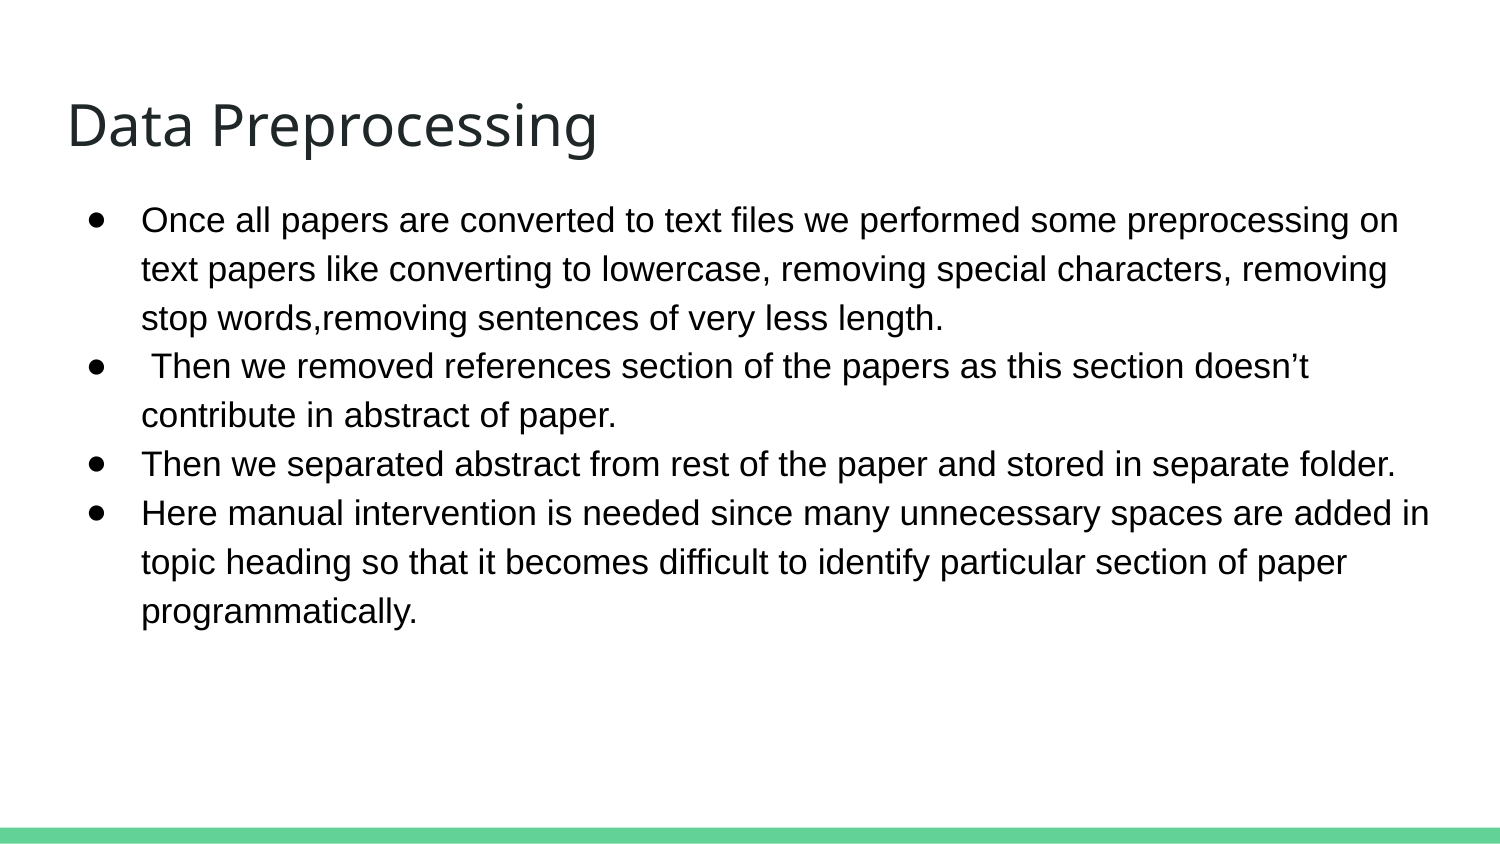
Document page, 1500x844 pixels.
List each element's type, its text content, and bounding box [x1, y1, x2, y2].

list Once all papers are converted to text files we performed some preprocessing on text papers like converting to lowercase, removing special characters, removing stop words,removing sentences of very less length. Then we removed references section of the papers as this section doesn’t contribute in abstract of paper. Then we separated abstract from rest of the paper and stored in separate folder. Here manual intervention is needed since many unnecessary spaces are added in topic heading so that it becomes difficult to identify particular section of paper programmatically. [51, 175, 1449, 736]
title Data Preprocessing [51, 72, 1449, 167]
